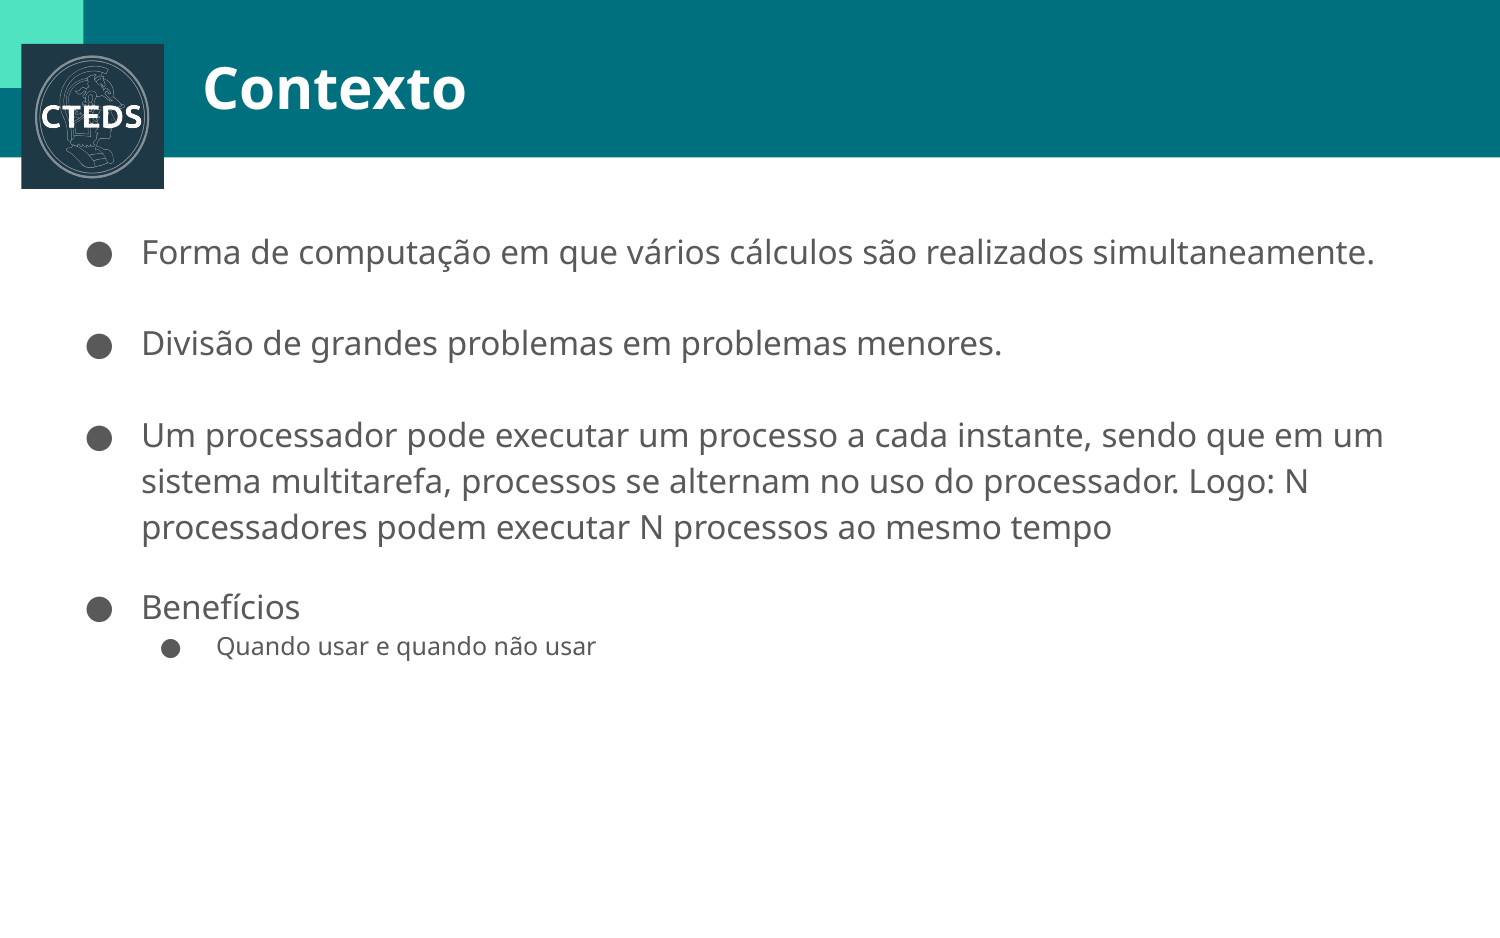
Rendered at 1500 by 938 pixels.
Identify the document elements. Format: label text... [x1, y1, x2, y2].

picture [27, 51, 158, 182]
title Contexto [187, 36, 1449, 141]
list Forma de computação em que vários cálculos são realizados simultaneamente. Divisão de grandes problemas em problemas menores. Um processador pode executar um processo a cada instante, sendo que em um sistema multitarefa, processos se alternam no uso do processador. Logo: N processadores podem executar N processos ao mesmo tempo Benefícios Quando usar e quando não usar [51, 210, 1449, 833]
